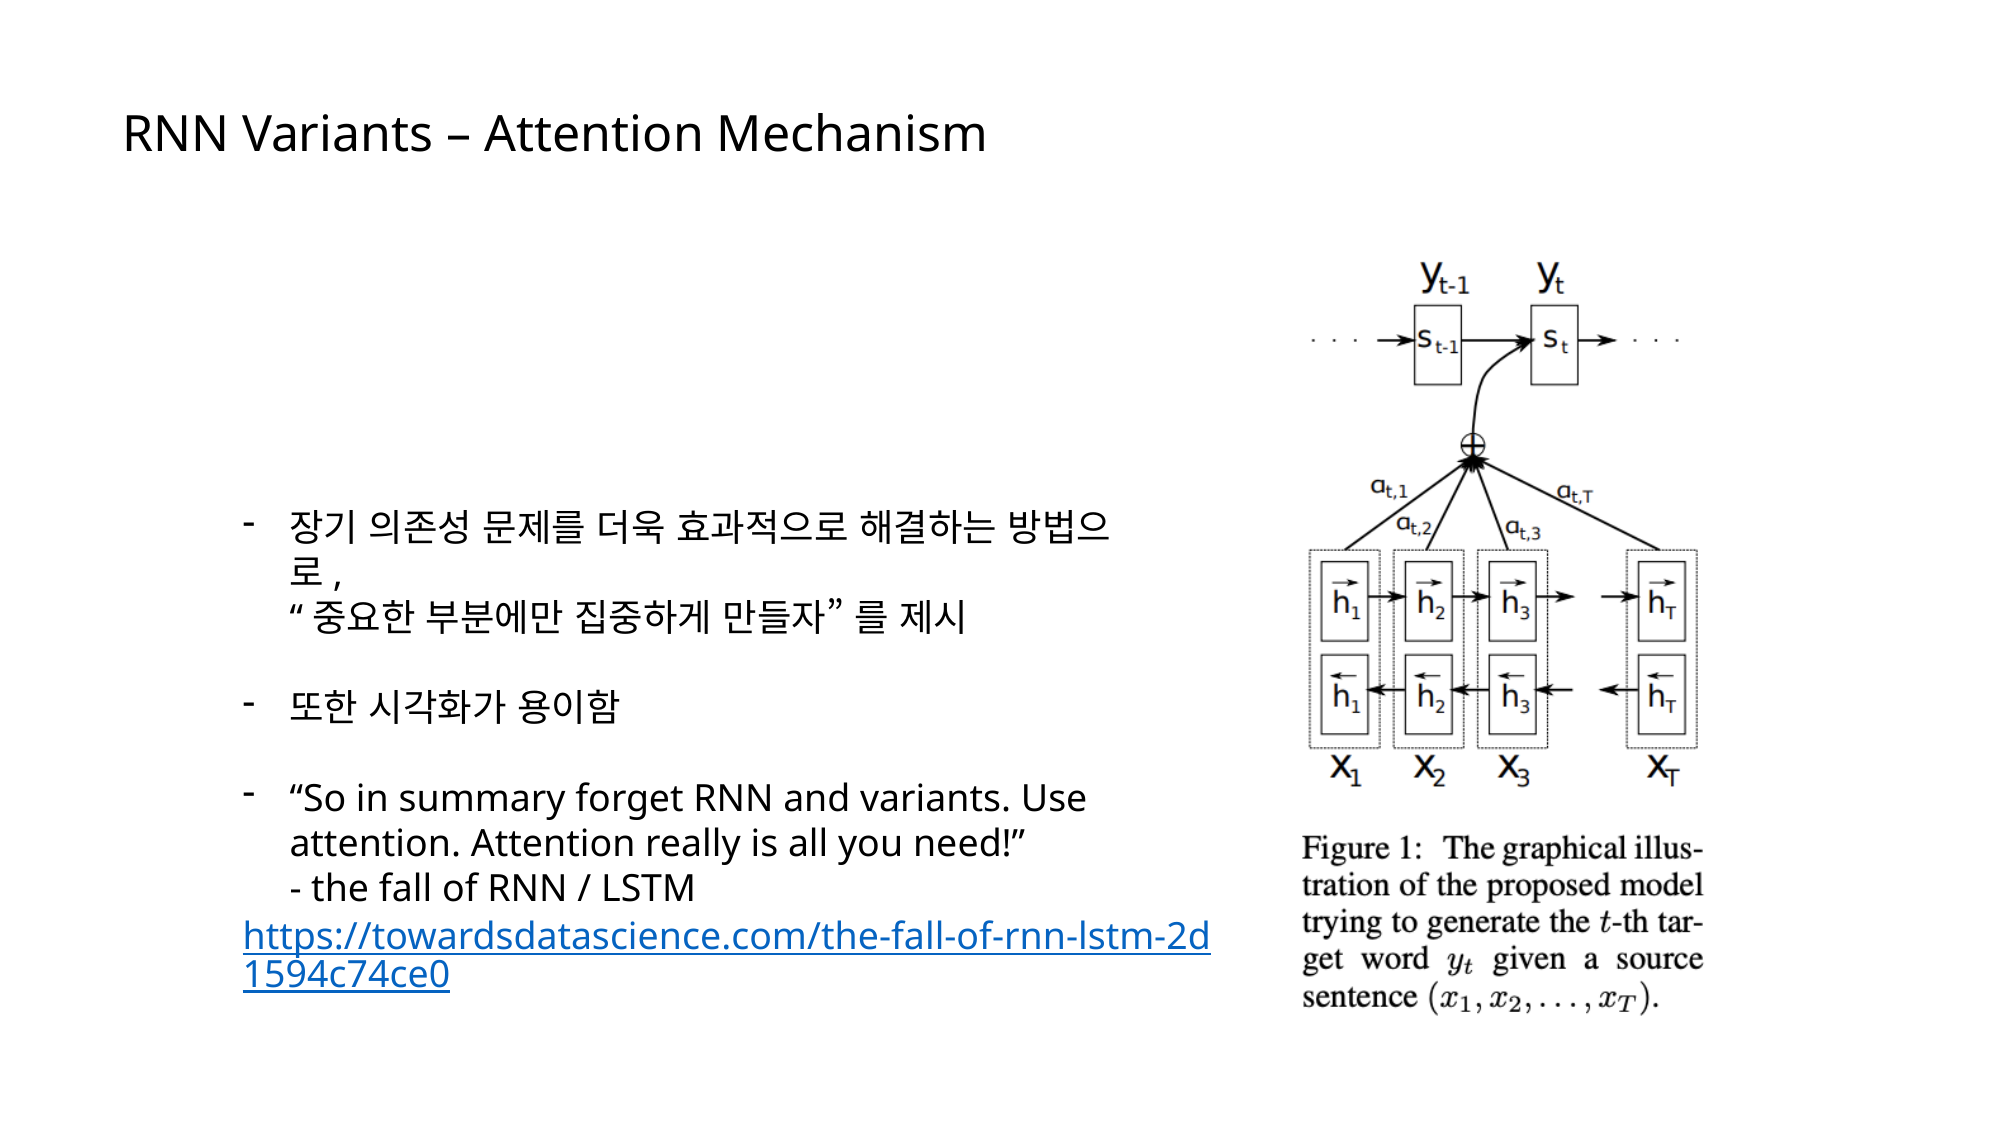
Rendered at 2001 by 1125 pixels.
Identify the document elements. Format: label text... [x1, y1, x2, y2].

text_box https://towardsdatascience.com/the-fall-of-rnn-lstm-2d1594c74ce0 [227, 904, 1228, 971]
text_box RNN Variants – Attention Mechanism [107, 94, 1358, 169]
picture [1291, 233, 1727, 1031]
text_box 장기 의존성 문제를 더욱 효과적으로 해결하는 방법으로, “중요한 부분에만 집중하게 만들자” 를 제시 또한 시각화가 용이함 “So in summary forget RNN and variants. Use attention. Attention really is all you need!” - the fall of RNN / LSTM [227, 497, 1164, 904]
